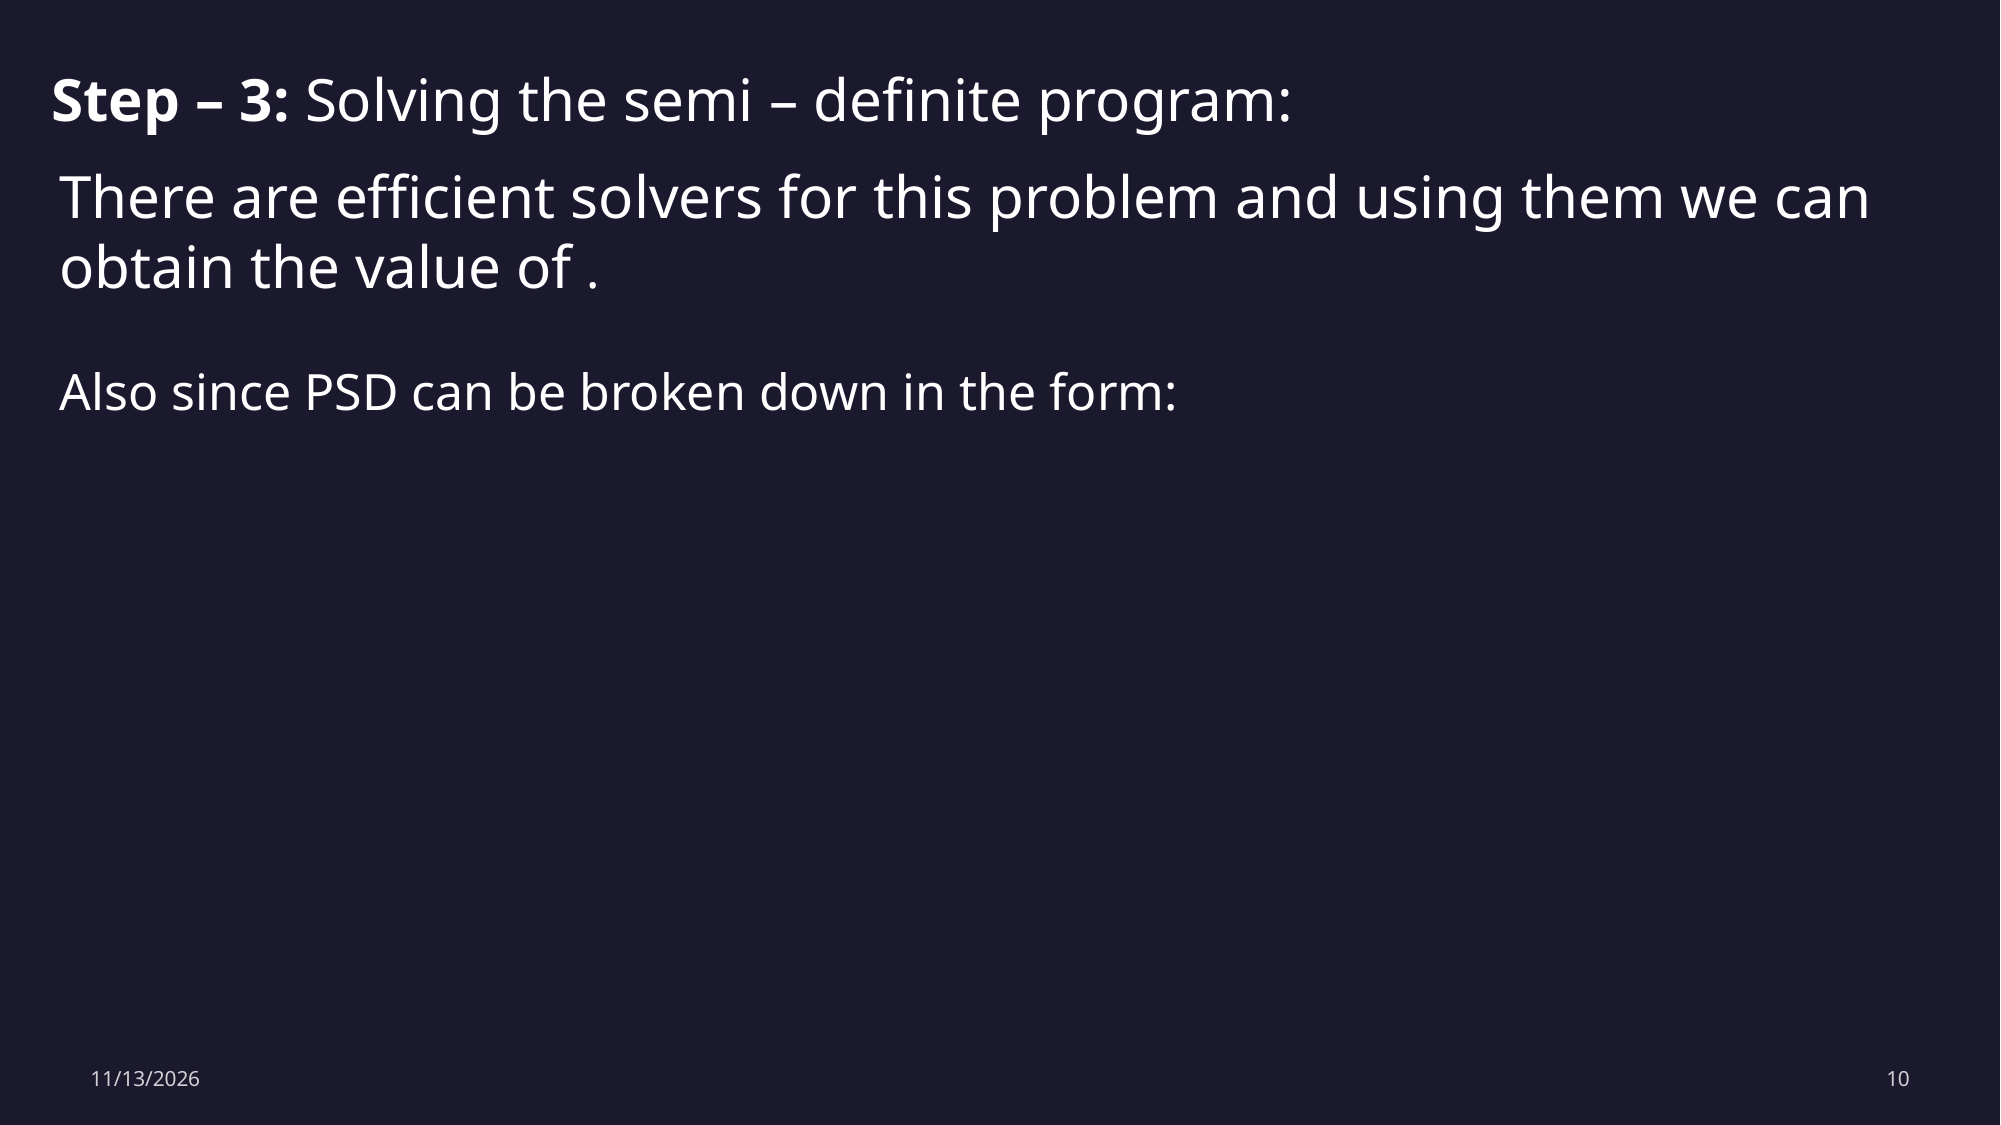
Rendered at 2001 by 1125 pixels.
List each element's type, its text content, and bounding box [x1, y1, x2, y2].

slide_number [90, 1067, 522, 1093]
text_box Step – 3: Solving the semi – definite program: [37, 55, 1889, 140]
slide_number 10 [1632, 1067, 1910, 1093]
